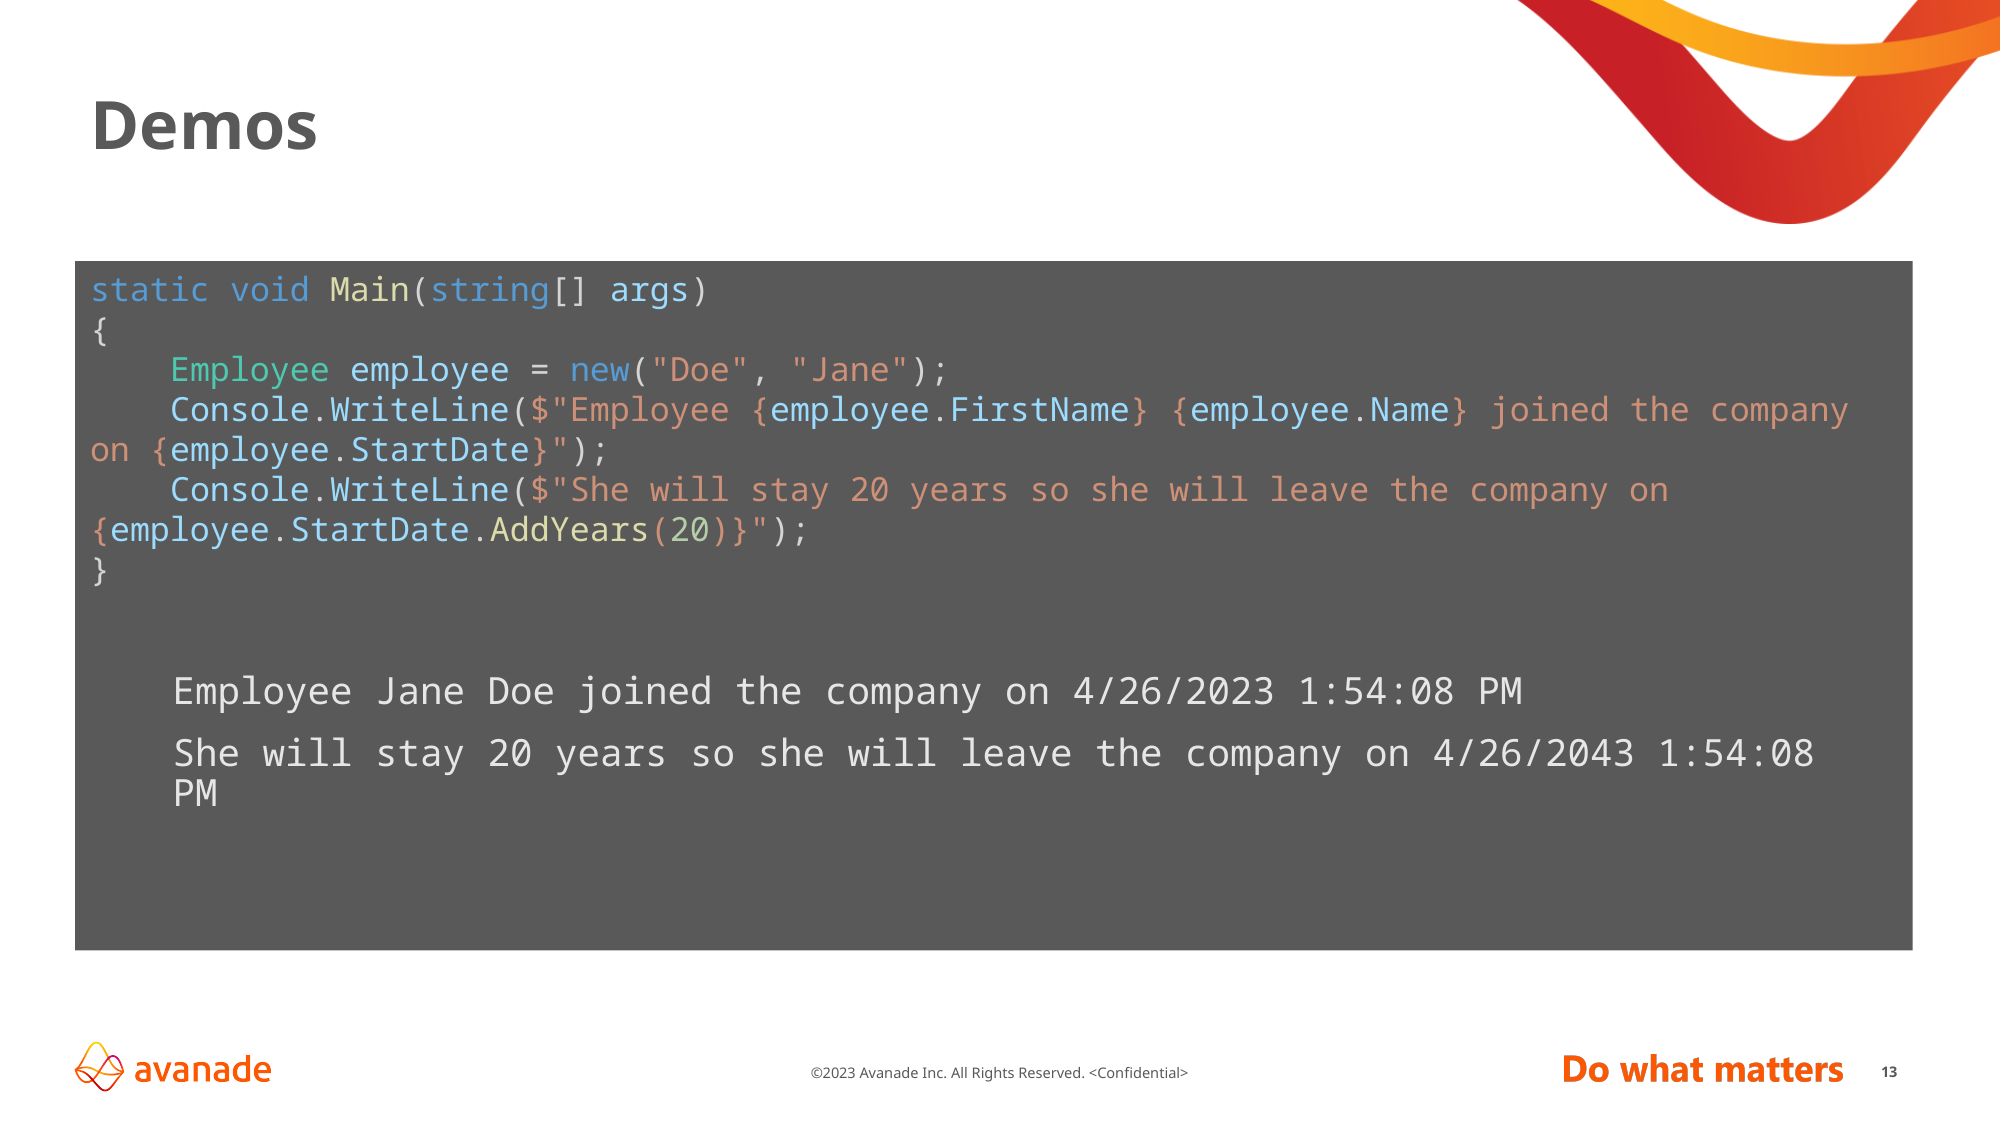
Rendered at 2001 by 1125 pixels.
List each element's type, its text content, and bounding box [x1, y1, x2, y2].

list static void Main(string[] args) { Employee employee = new("Doe", "Jane"); Console.WriteLine($"Employee {employee.FirstName} {employee.Name} joined the company on {employee.StartDate}"); Console.WriteLine($"She will stay 20 years so she will leave the company on {employee.StartDate.AddYears(20)}"); } [75, 261, 1913, 951]
picture [1483, 0, 2000, 224]
picture [54, 1021, 300, 1112]
slide_number 13 [1850, 1043, 1913, 1103]
picture [1564, 1054, 1843, 1082]
text_box Employee Jane Doe joined the company on 4/26/2023 1:54:08 PM She will stay 20 years so she will leave the company on 4/26/2043 1:54:08 PM [157, 665, 1843, 931]
title Demos [75, 75, 1913, 175]
